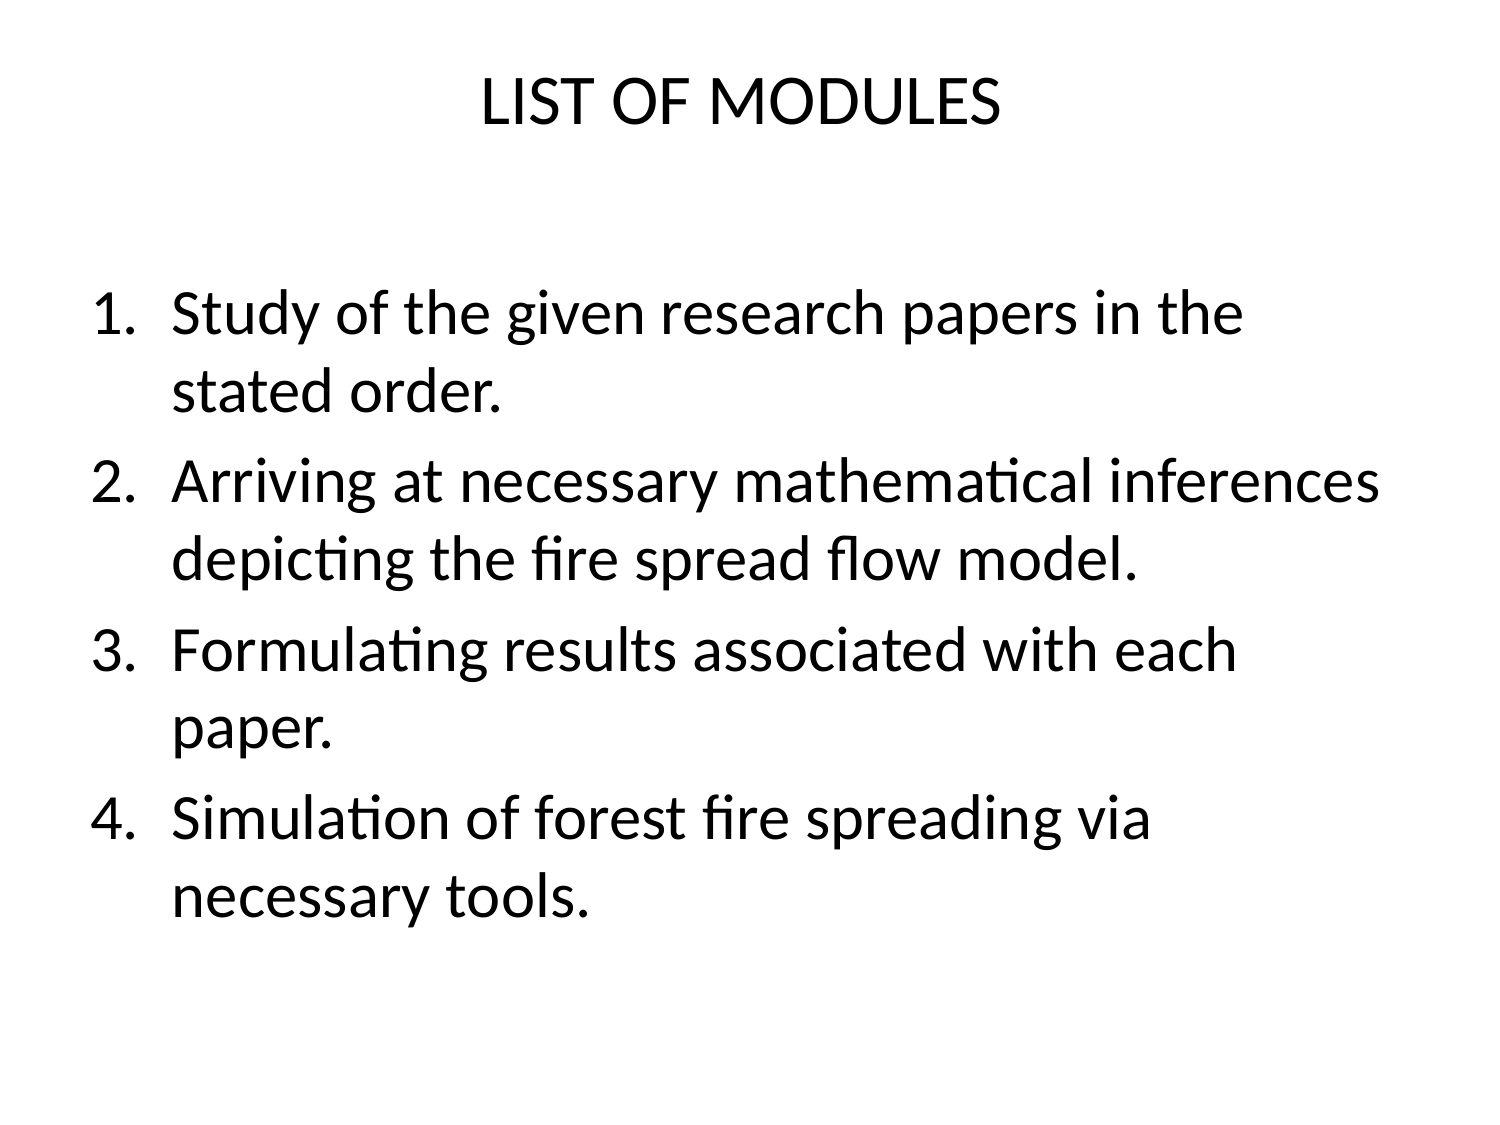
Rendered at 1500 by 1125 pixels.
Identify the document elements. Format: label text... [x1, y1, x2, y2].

list Study of the given research papers in the stated order. Arriving at necessary mathematical inferences depicting the fire spread flow model. Formulating results associated with each paper. Simulation of forest fire spreading via necessary tools. [75, 262, 1425, 1005]
title LIST OF MODULES [75, 45, 1425, 233]
